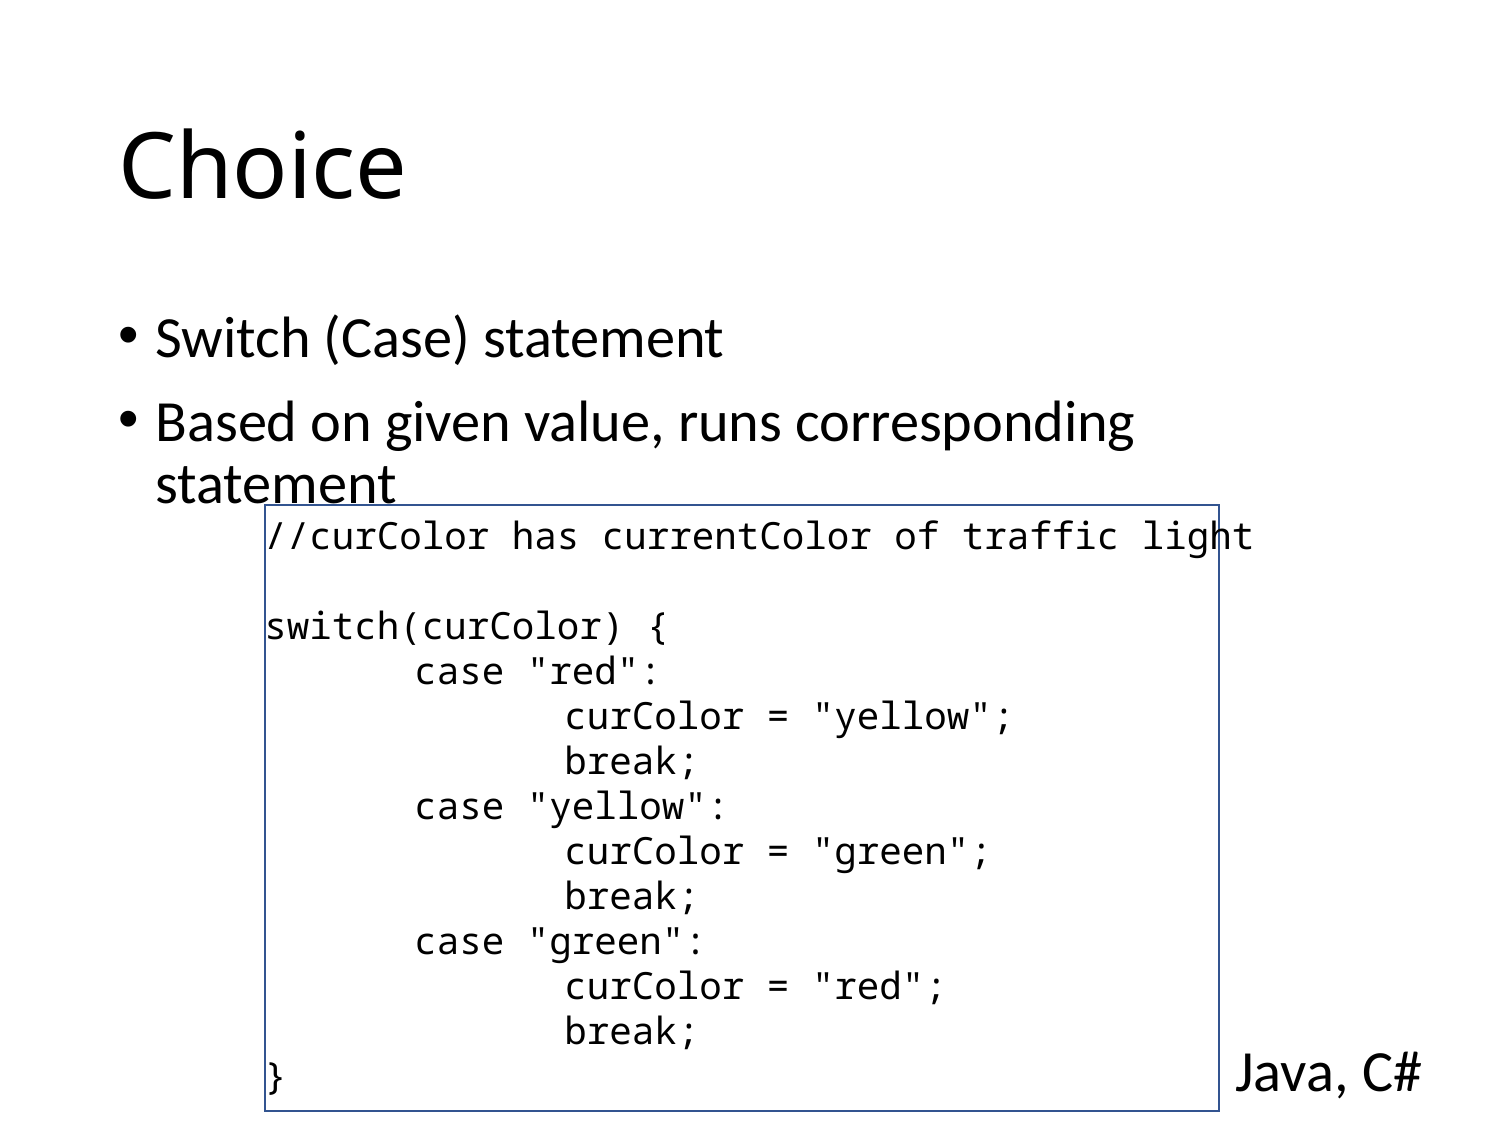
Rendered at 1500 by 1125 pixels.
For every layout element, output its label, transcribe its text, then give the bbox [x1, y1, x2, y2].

list Switch (Case) statement Based on given value, runs corresponding statement [103, 299, 1397, 1014]
text_box //curColor has currentColor of traffic light switch(curColor) { case "red": curColor = "yellow"; break; case "yellow": curColor = "green"; break; case "green": curColor = "red"; break; } [249, 505, 1270, 1105]
title Choice [103, 59, 1397, 278]
text_box Java, C# [1220, 1025, 1438, 1111]
text_box [264, 1105, 1220, 1112]
